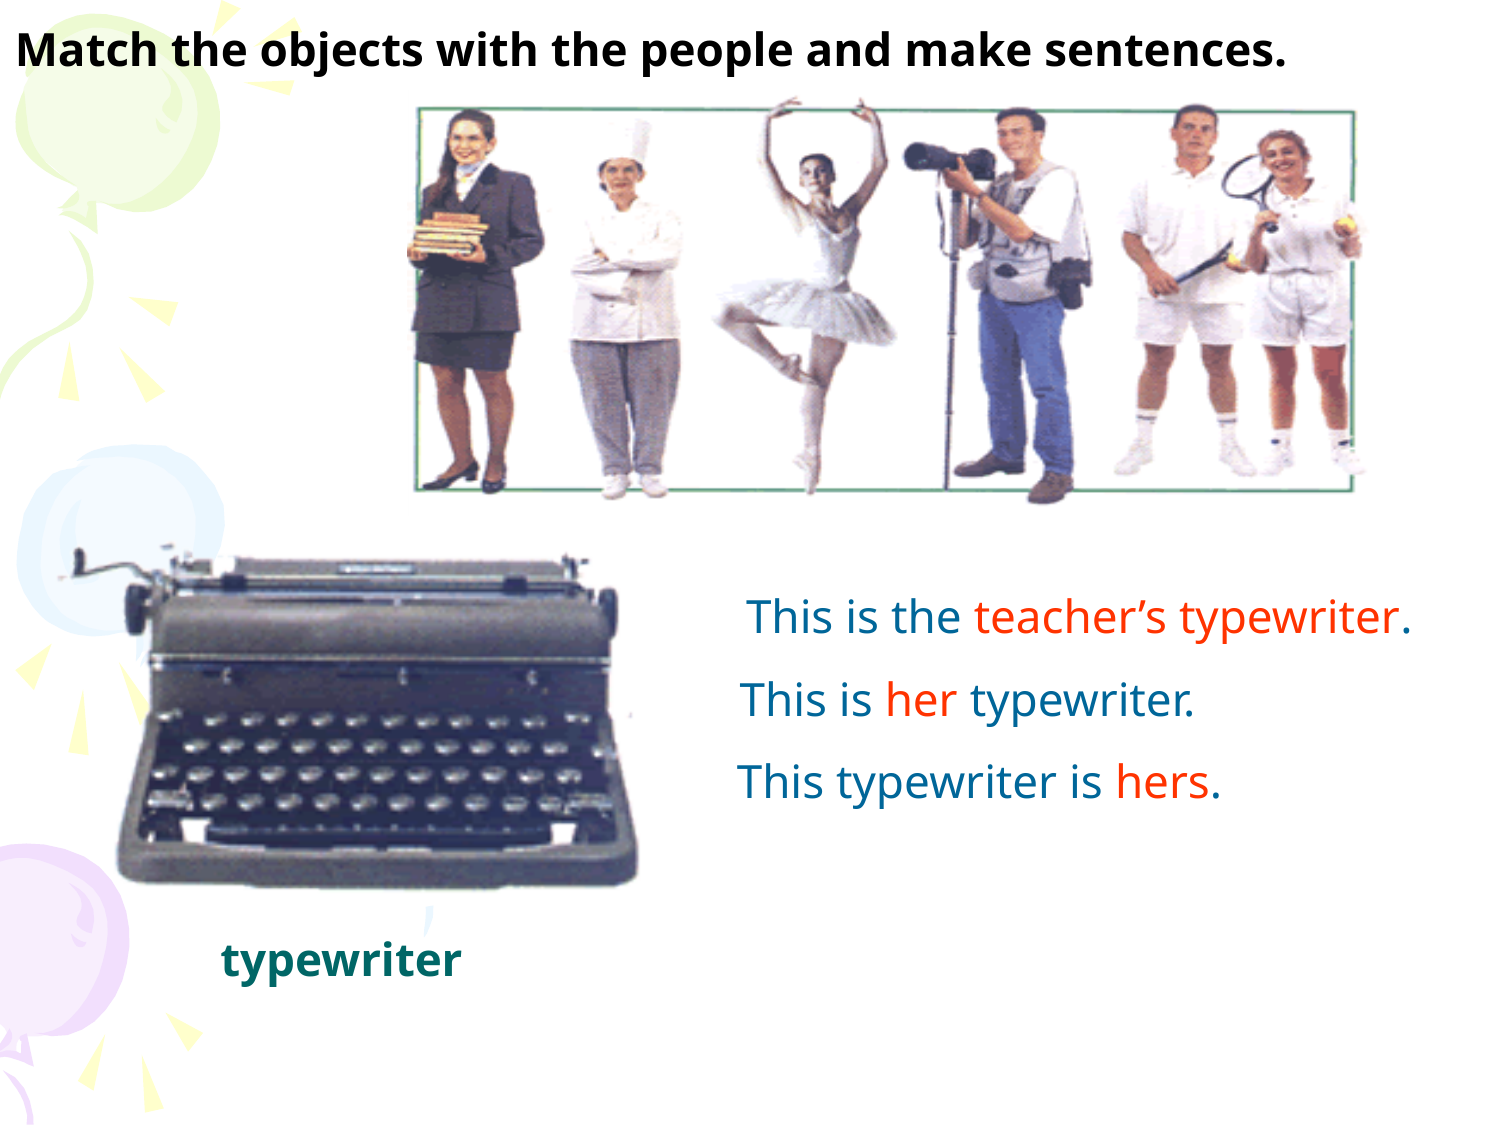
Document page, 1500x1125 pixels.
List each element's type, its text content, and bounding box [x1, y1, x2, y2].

text_box Match the objects with the people and make sentences. [0, 13, 1500, 83]
picture [40, 89, 1377, 904]
text_box typewriter [205, 922, 478, 993]
text_box This typewriter is hers. [722, 745, 1238, 816]
text_box This is her typewriter. [724, 663, 1211, 733]
text_box This is the teacher’s typewriter. [735, 580, 1424, 650]
